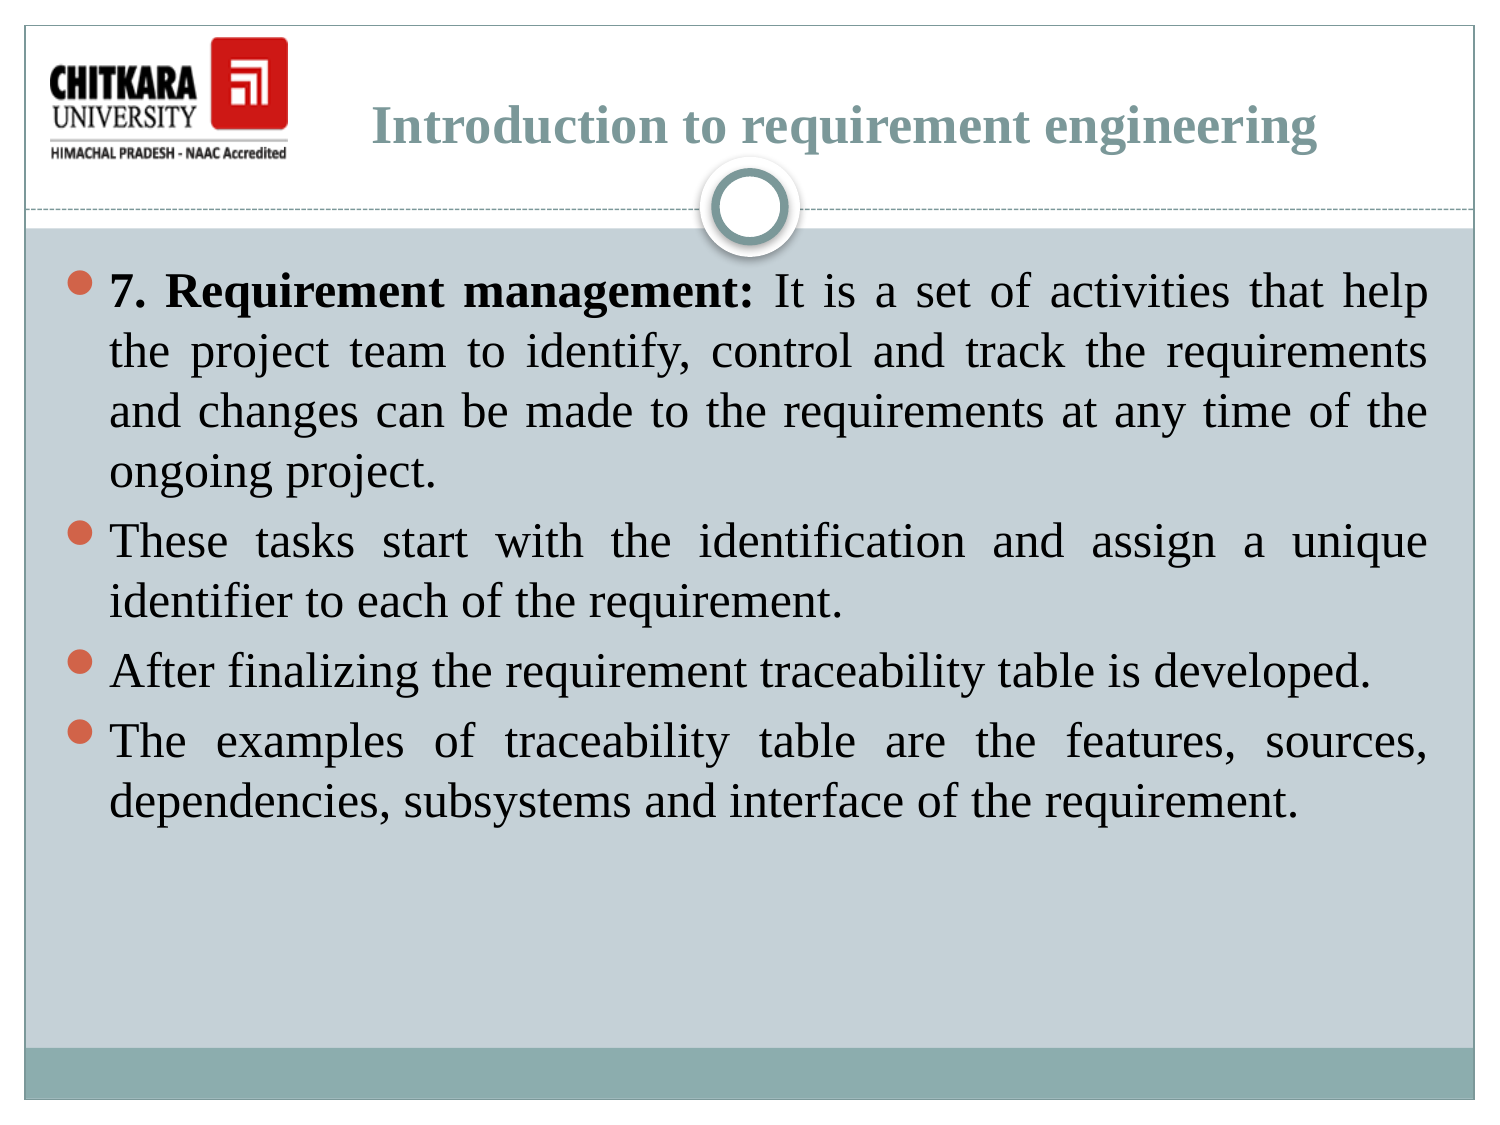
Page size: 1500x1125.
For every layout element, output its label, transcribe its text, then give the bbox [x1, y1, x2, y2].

picture [49, 37, 288, 163]
title Introduction to requirement engineering [289, 37, 1450, 162]
list 7. Requirement management: It is a set of activities that help the project team to identify, control and track the requirements and changes can be made to the requirements at any time of the ongoing project. These tasks start with the identification and assign a unique identifier to each of the requirement. After finalizing the requirement traceability table is developed. The examples of traceability table are the features, sources, dependencies, subsystems and interface of the requirement. [49, 250, 1445, 1001]
